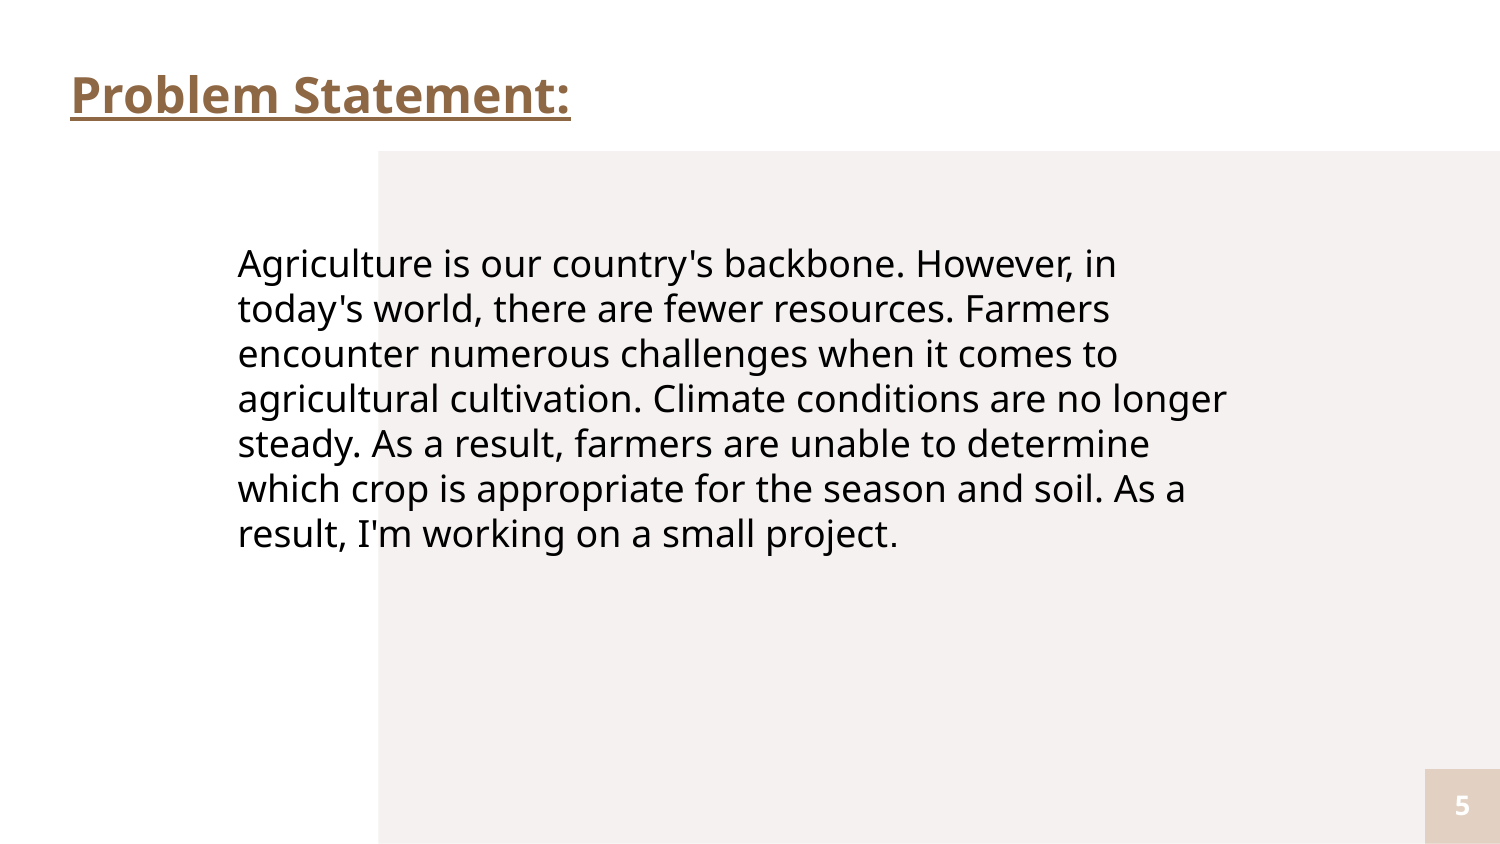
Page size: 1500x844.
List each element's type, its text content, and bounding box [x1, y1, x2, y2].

title Problem Statement: [70, 70, 816, 111]
text_box Agriculture is our country's backbone. However, in today's world, there are fewer resources. Farmers encounter numerous challenges when it comes to agricultural cultivation. Climate conditions are no longer steady. As a result, farmers are unable to determine which crop is appropriate for the season and soil. As a result, I'm working on a small project. [222, 187, 1266, 563]
slide_number 5 [1425, 769, 1500, 844]
